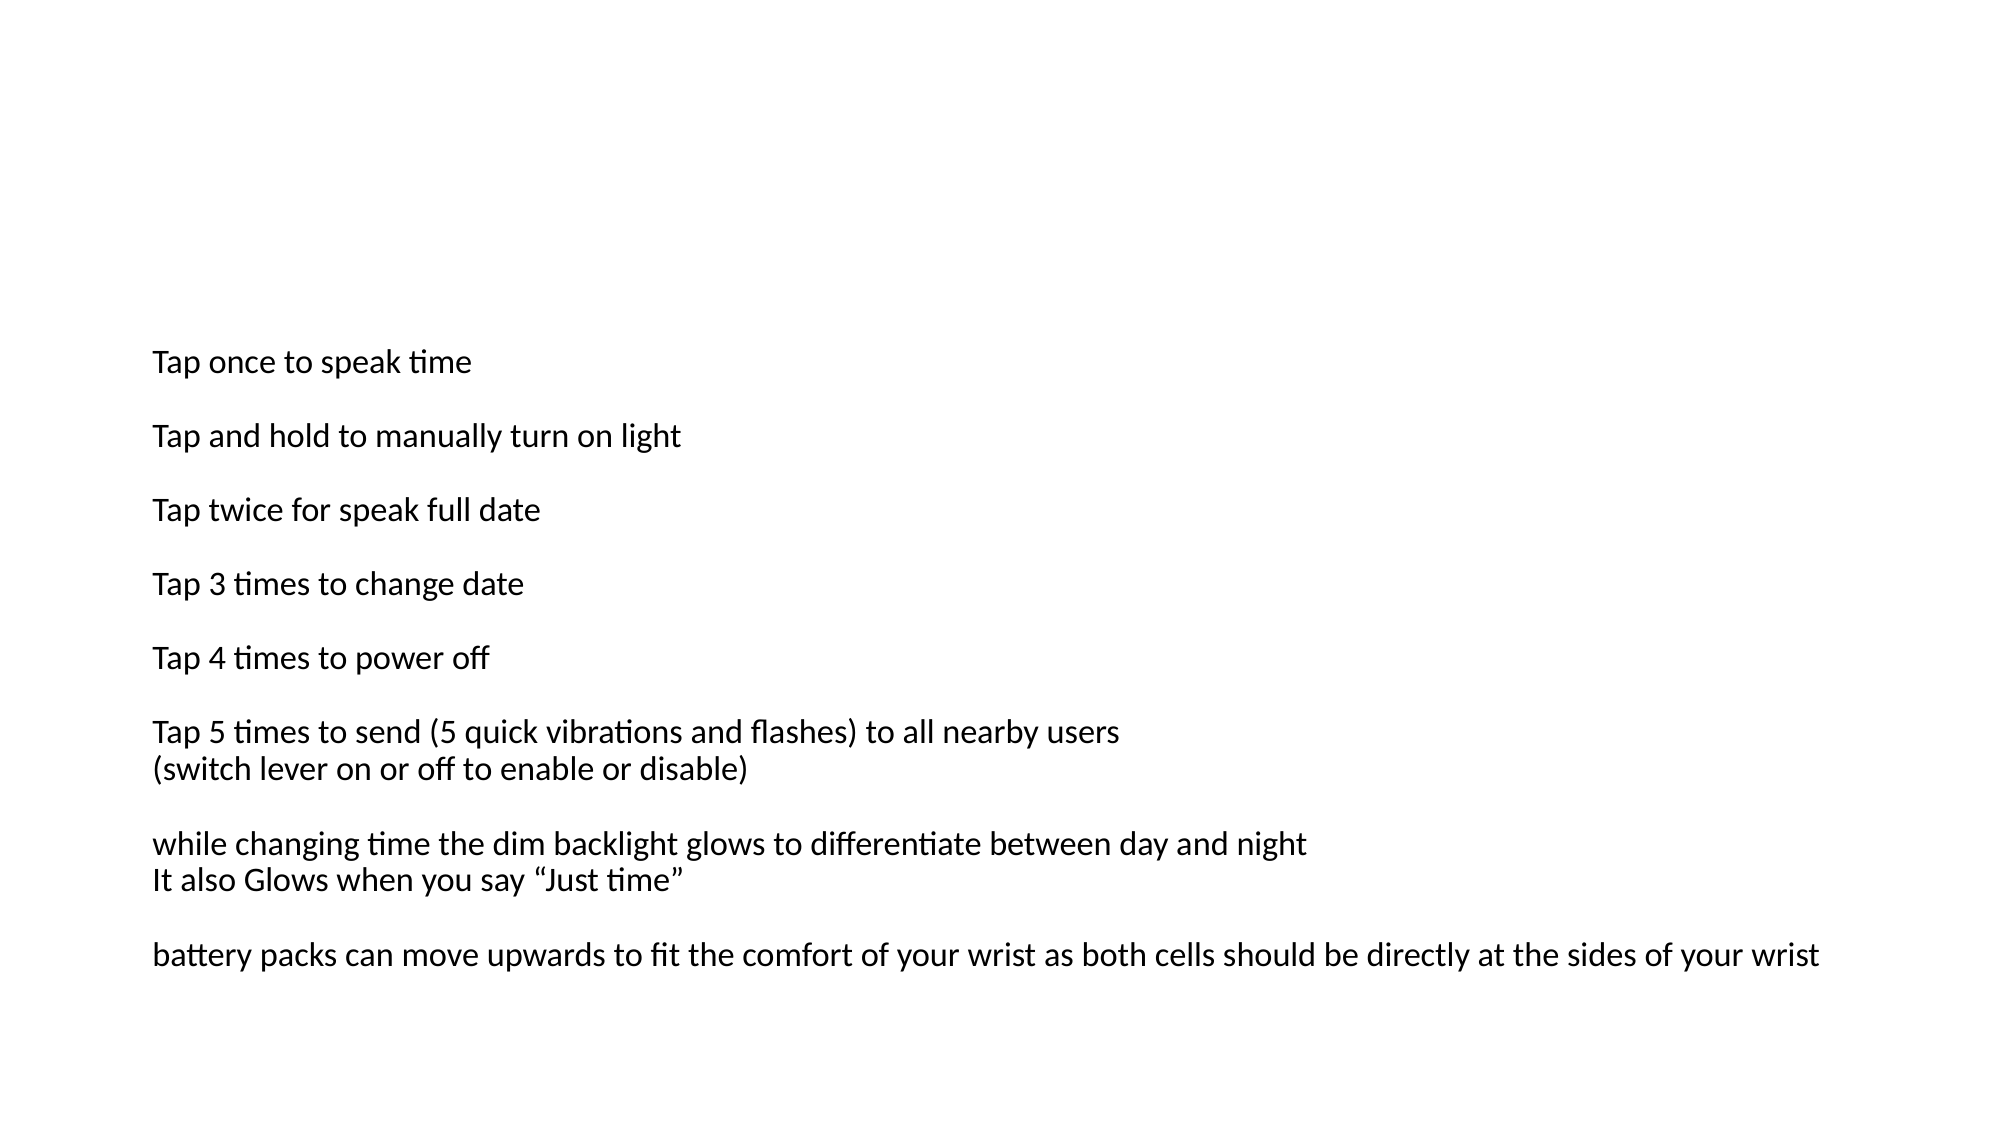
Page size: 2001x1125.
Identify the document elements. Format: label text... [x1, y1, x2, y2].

list Tap once to speak time Tap and hold to manually turn on light Tap twice for speak full date Tap 3 times to change date Tap 4 times to power off Tap 5 times to send (5 quick vibrations and flashes) to all nearby users (switch lever on or off to enable or disable) while changing time the dim backlight glows to differentiate between day and night It also Glows when you say “Just time” battery packs can move upwards to fit the comfort of your wrist as both cells should be directly at the sides of your wrist [137, 299, 1863, 1014]
